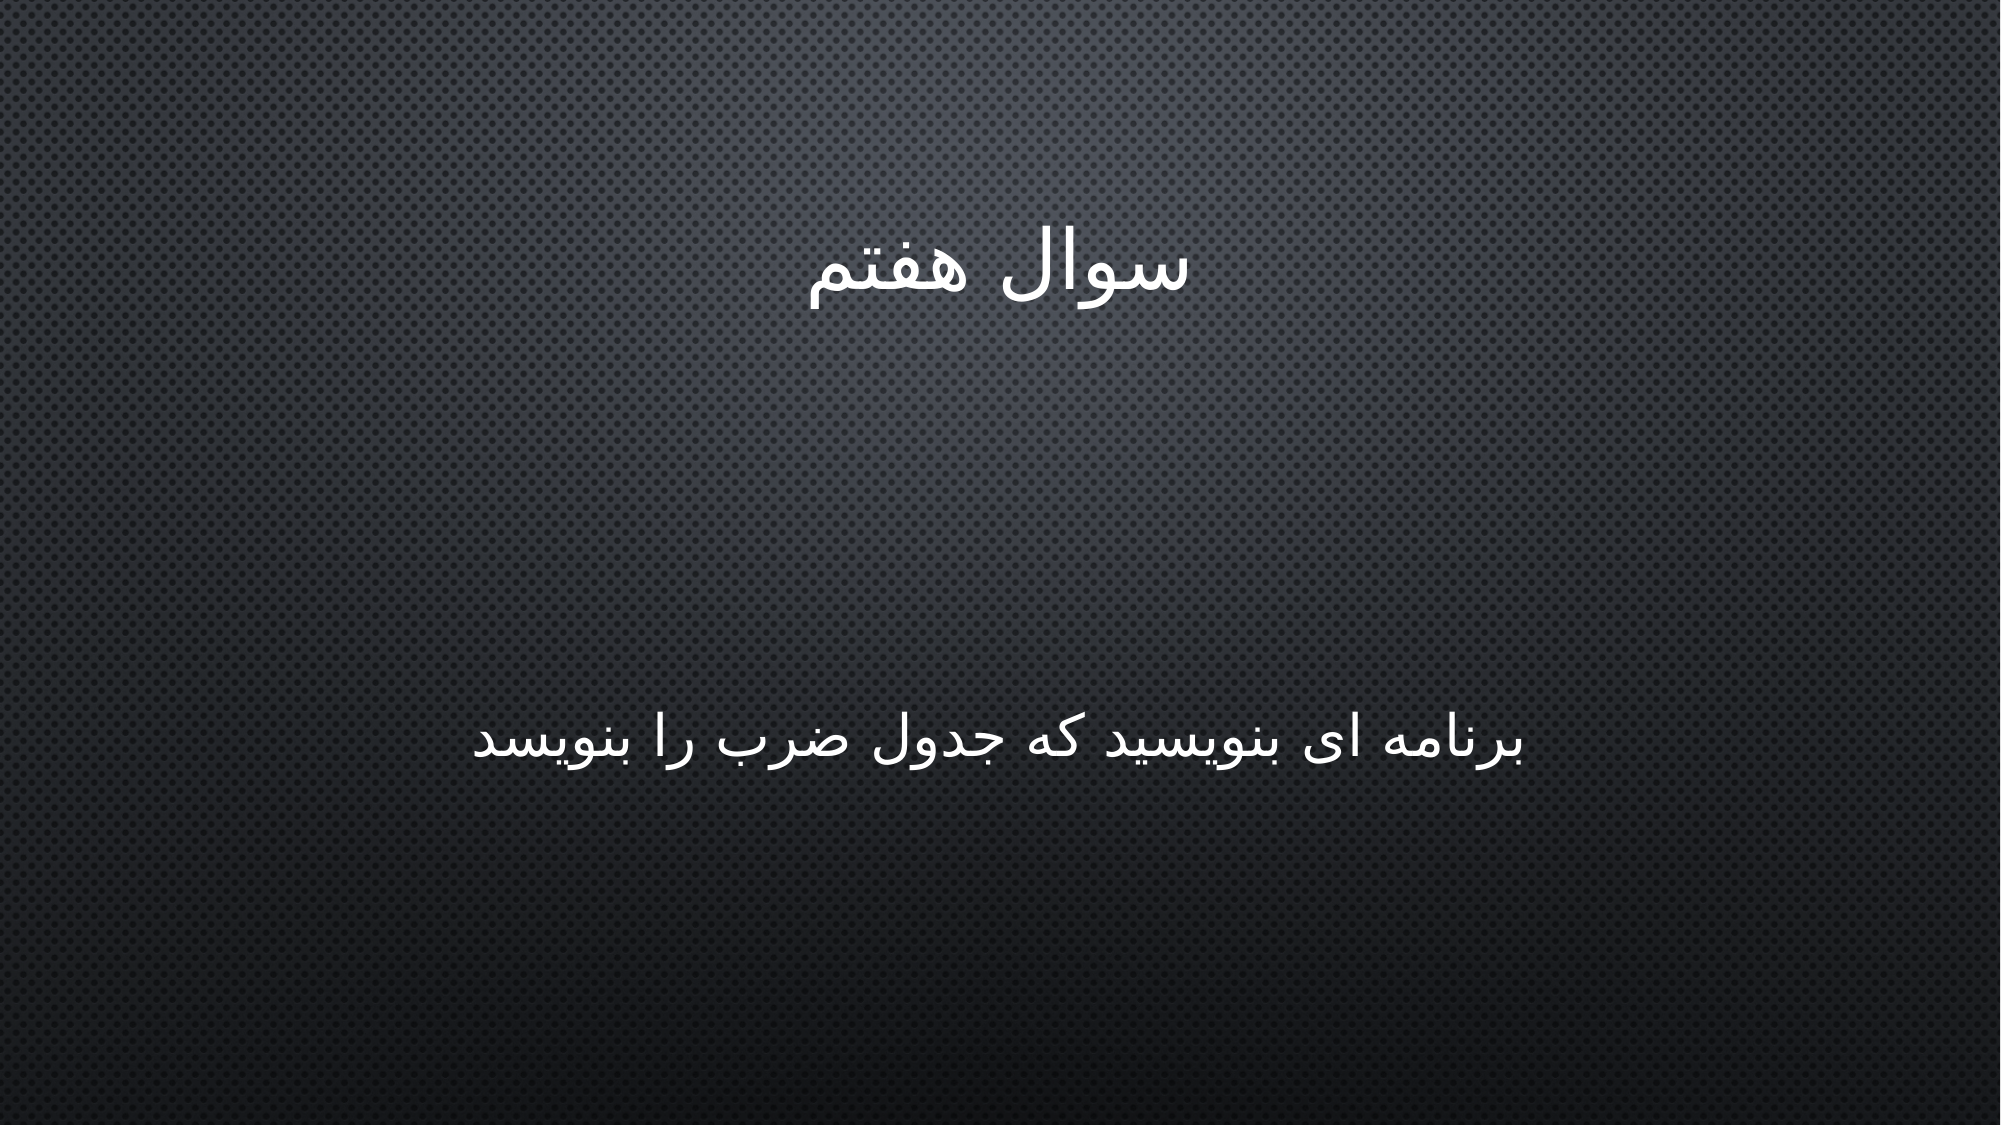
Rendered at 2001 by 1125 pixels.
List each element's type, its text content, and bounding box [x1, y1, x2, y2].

title سوال هفتم [187, 99, 1813, 413]
list برنامه ای بنویسید که جدول ضرب را بنویسد [187, 442, 1813, 1025]
